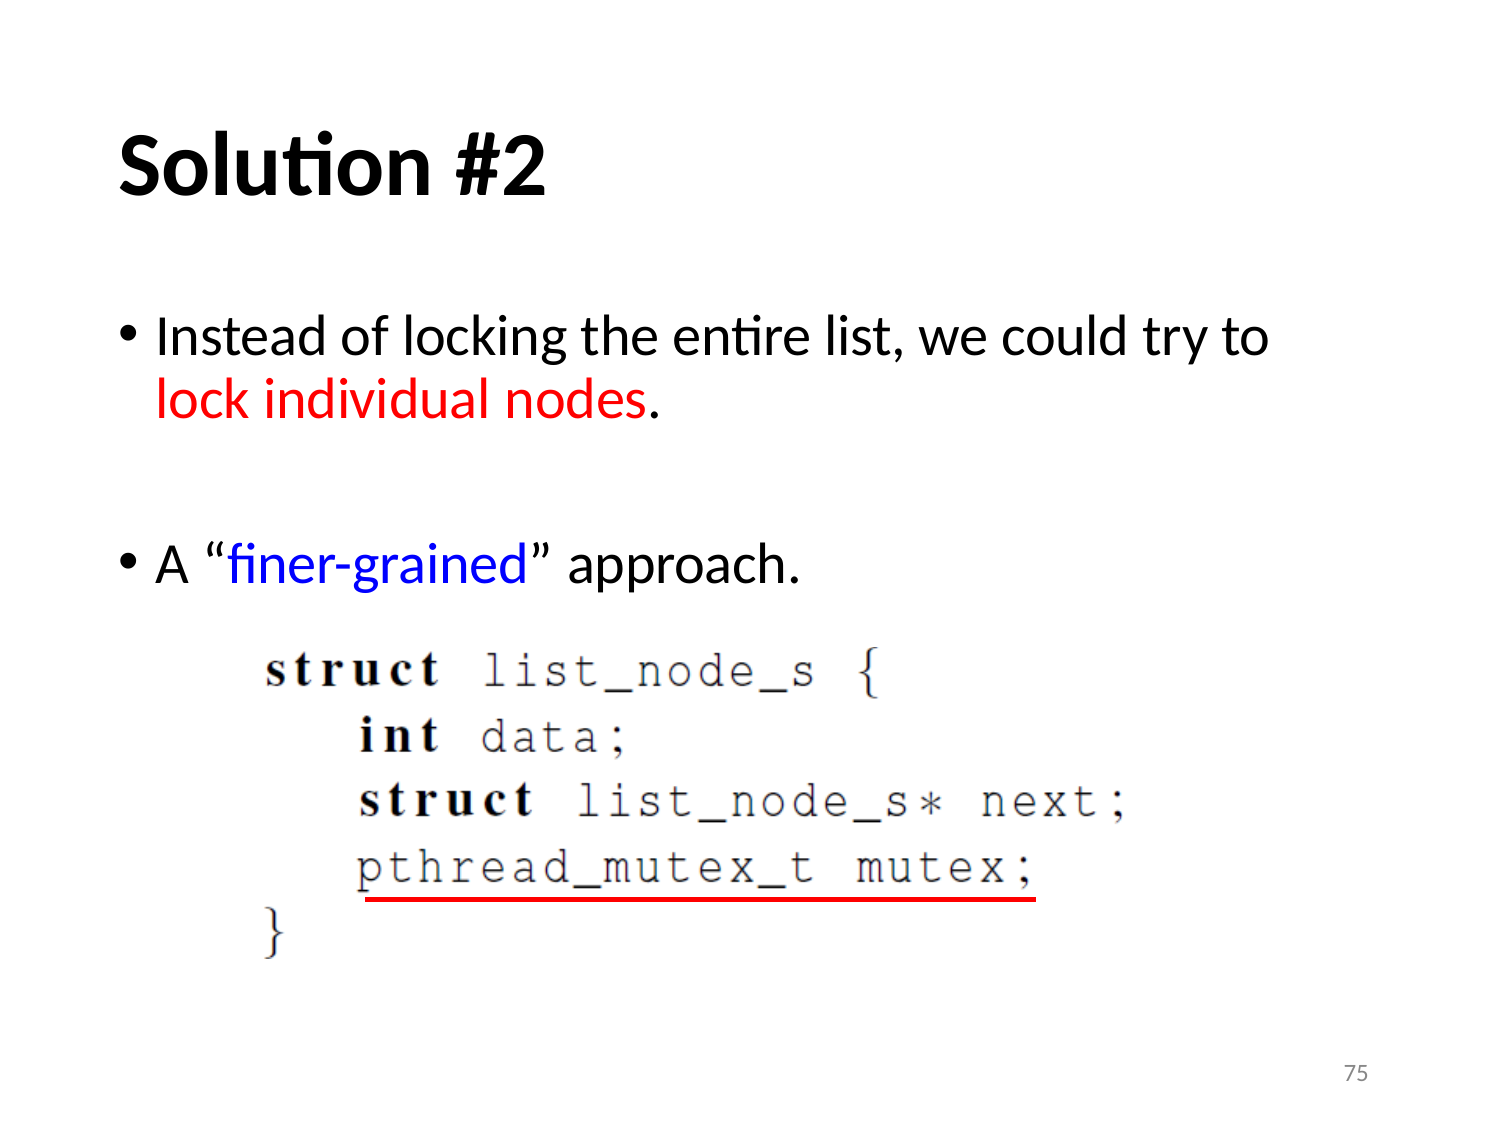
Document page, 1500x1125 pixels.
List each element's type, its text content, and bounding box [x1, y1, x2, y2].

title Solution #2 [116, 62, 798, 253]
text_box 75 [1337, 1060, 1389, 1087]
text_box [263, 647, 1123, 959]
text_box Instead of locking the entire list, we could try to lock individual nodes. A “finer-grained” approach. [116, 294, 1285, 596]
